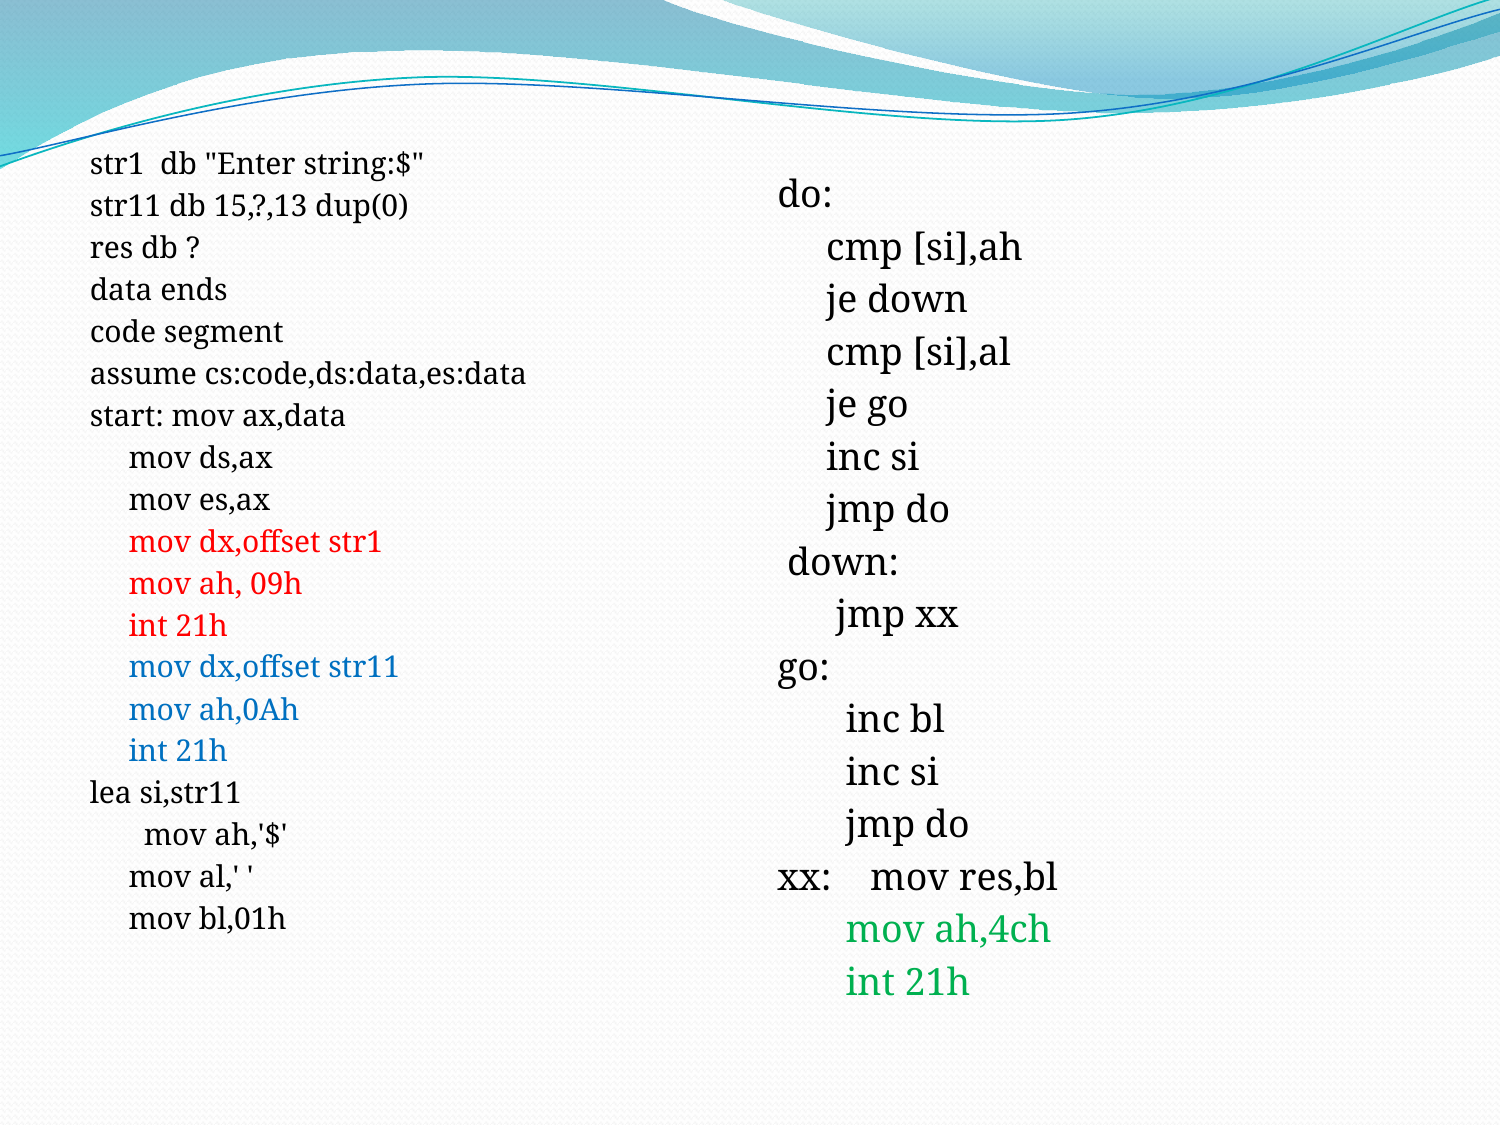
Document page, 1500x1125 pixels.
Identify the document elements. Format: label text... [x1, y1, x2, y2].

list do: cmp [si],ah je down cmp [si],al je go inc si jmp do down: jmp xx go: inc bl inc si jmp do xx: mov res,bl mov ah,4ch int 21h [762, 162, 1425, 1043]
list str1 db "Enter string:$" str11 db 15,?,13 dup(0) res db ? data ends code segment assume cs:code,ds:data,es:data start: mov ax,data mov ds,ax mov es,ax mov dx,offset str1 mov ah, 09h int 21h mov dx,offset str11 mov ah,0Ah int 21h lea si,str11 mov ah,'$' mov al,' ' mov bl,01h [75, 137, 738, 1043]
